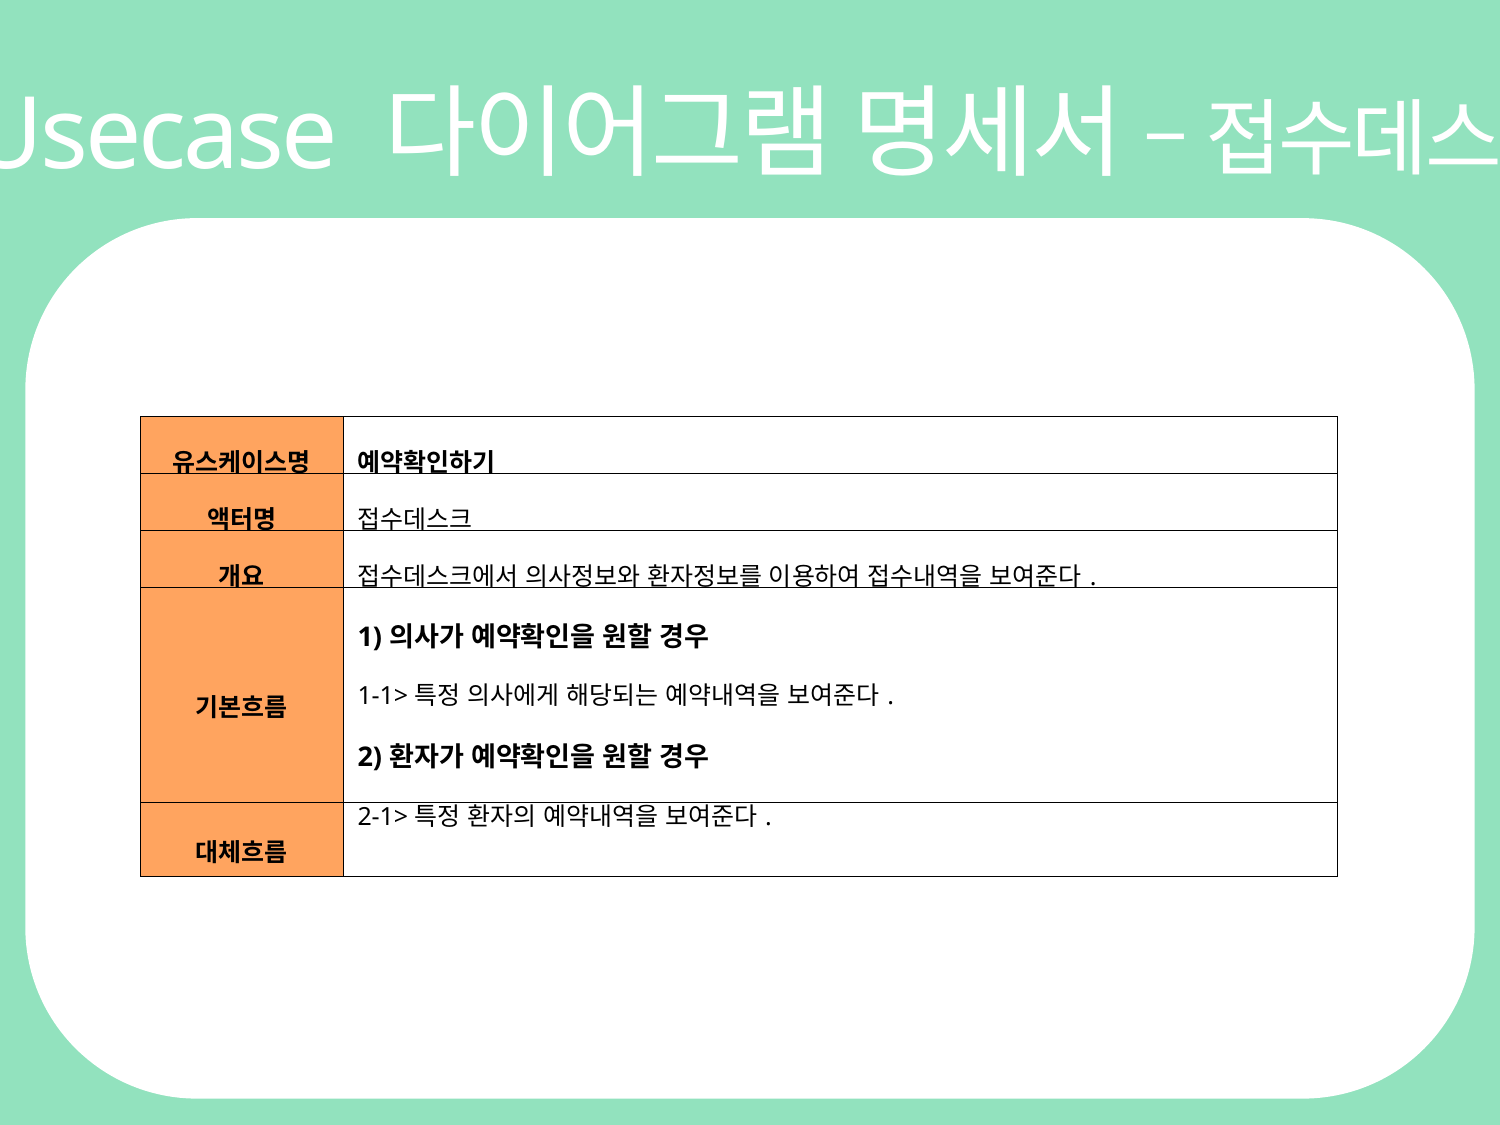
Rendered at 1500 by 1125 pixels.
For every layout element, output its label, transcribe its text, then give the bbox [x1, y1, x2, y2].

table_header 유스케이스명 [141, 417, 343, 473]
table_cell 액터명 [141, 474, 343, 530]
table_cell 접수데스크 [344, 474, 1337, 530]
table_header 예약확인하기 [344, 417, 1337, 473]
table_cell 대체흐름 [141, 803, 343, 876]
table_cell 개요 [141, 531, 343, 587]
table_cell 접수데스크에서 의사정보와 환자정보를 이용하여 접수내역을 보여준다. [344, 531, 1337, 587]
text_box Usecase 다이어그램 명세서 – 접수데스크 [0, 61, 1500, 196]
table_cell 1)의사가 예약확인을 원할 경우 1-1>특정 의사에게 해당되는 예약내역을 보여준다. 2)환자가 예약확인을 원할 경우 2-1>특정 환자의 예약내역을 보여준다. [344, 588, 1337, 802]
table_cell [344, 803, 1337, 876]
table_cell 기본흐름 [141, 588, 343, 802]
